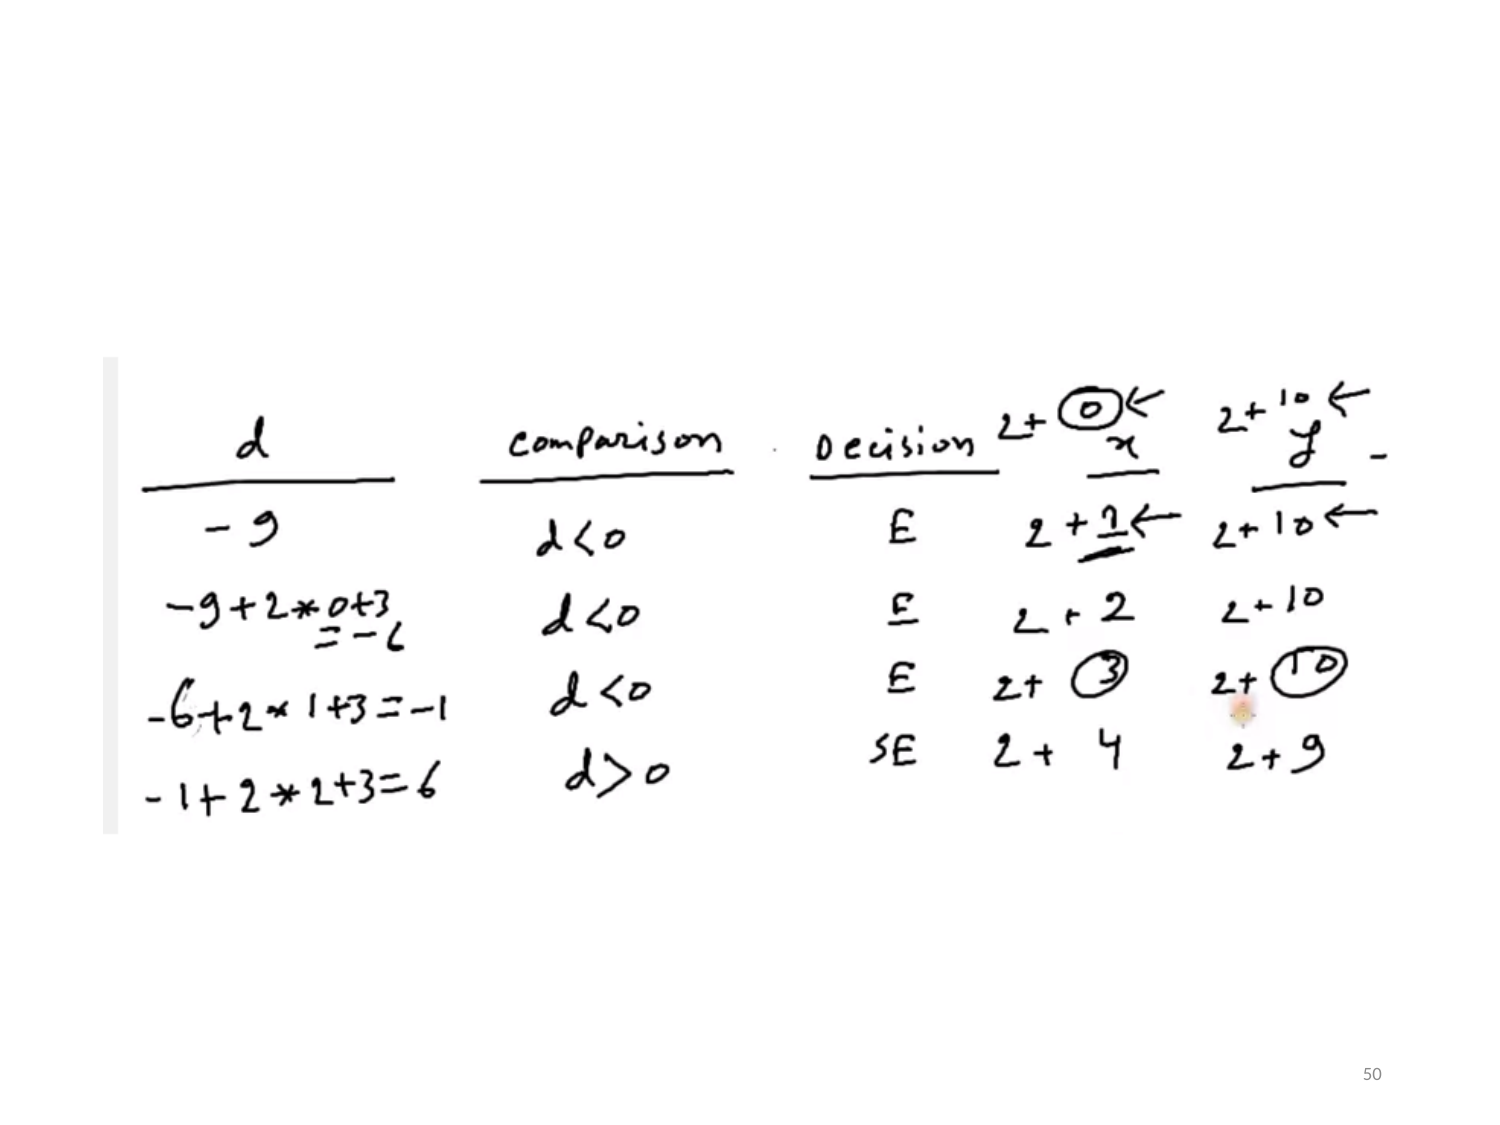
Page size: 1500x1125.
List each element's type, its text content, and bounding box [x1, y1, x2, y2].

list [103, 301, 1397, 1011]
slide_number 50 [1059, 1042, 1397, 1103]
